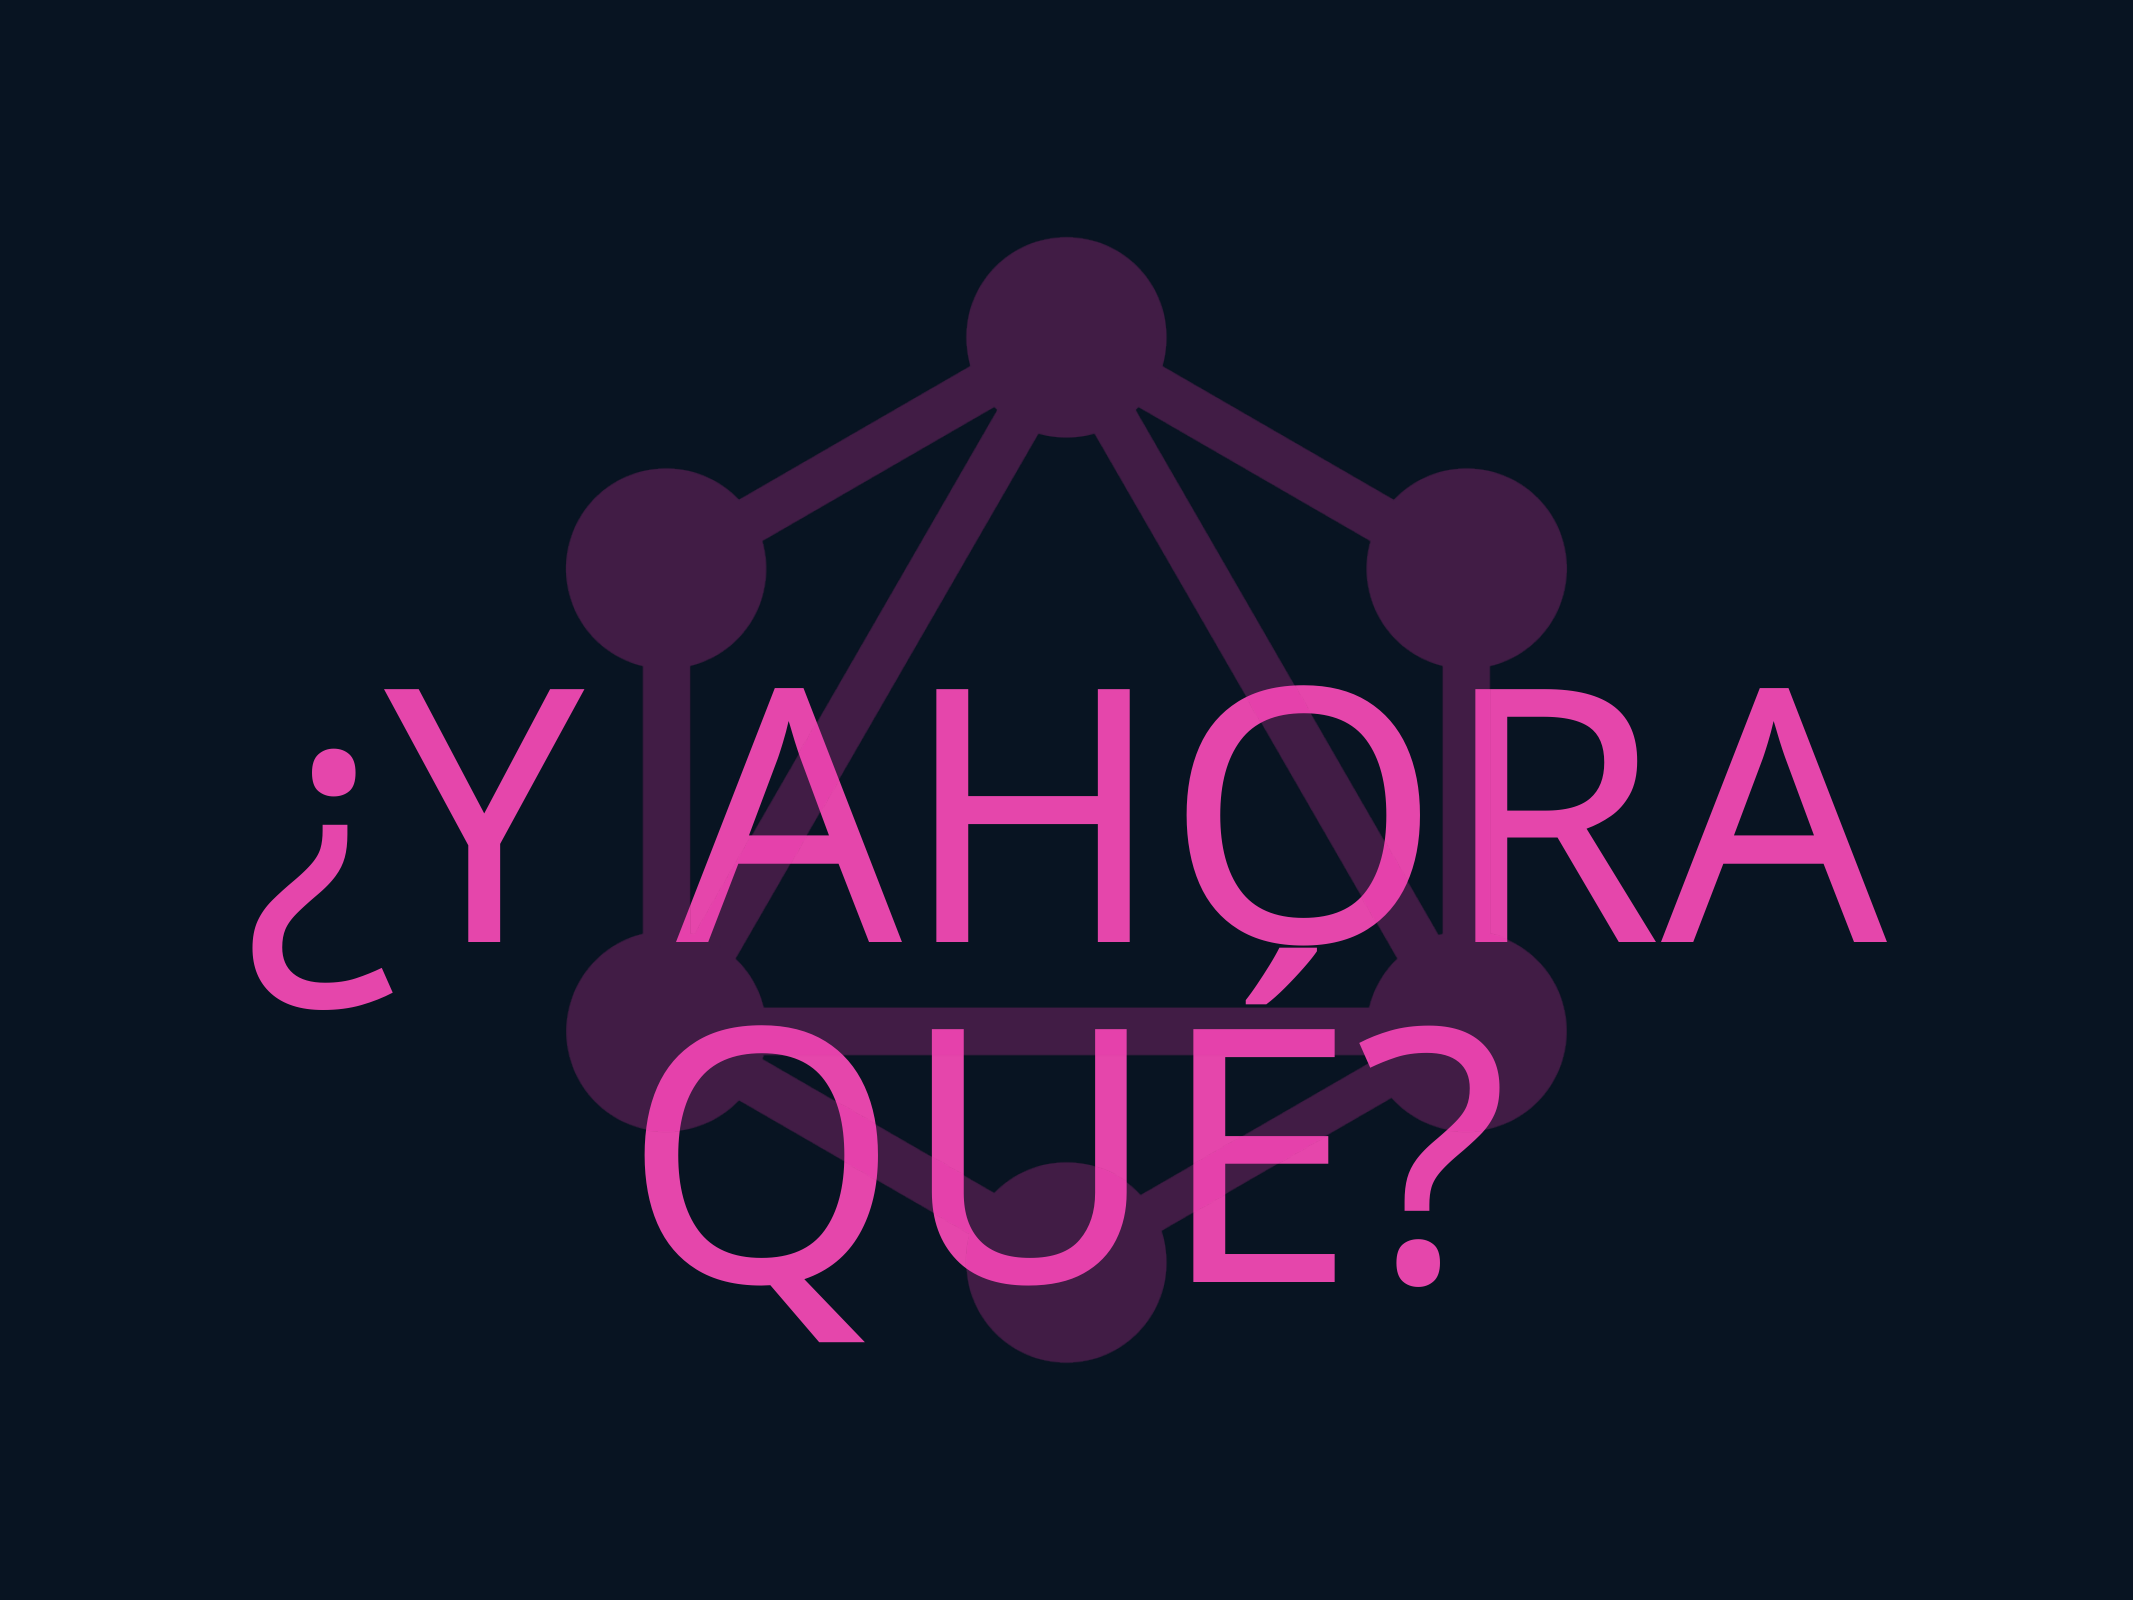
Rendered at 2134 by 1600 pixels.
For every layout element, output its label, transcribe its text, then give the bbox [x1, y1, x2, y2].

title ¿Y ahora qué? [66, 661, 2068, 1405]
picture [492, 225, 1641, 1375]
